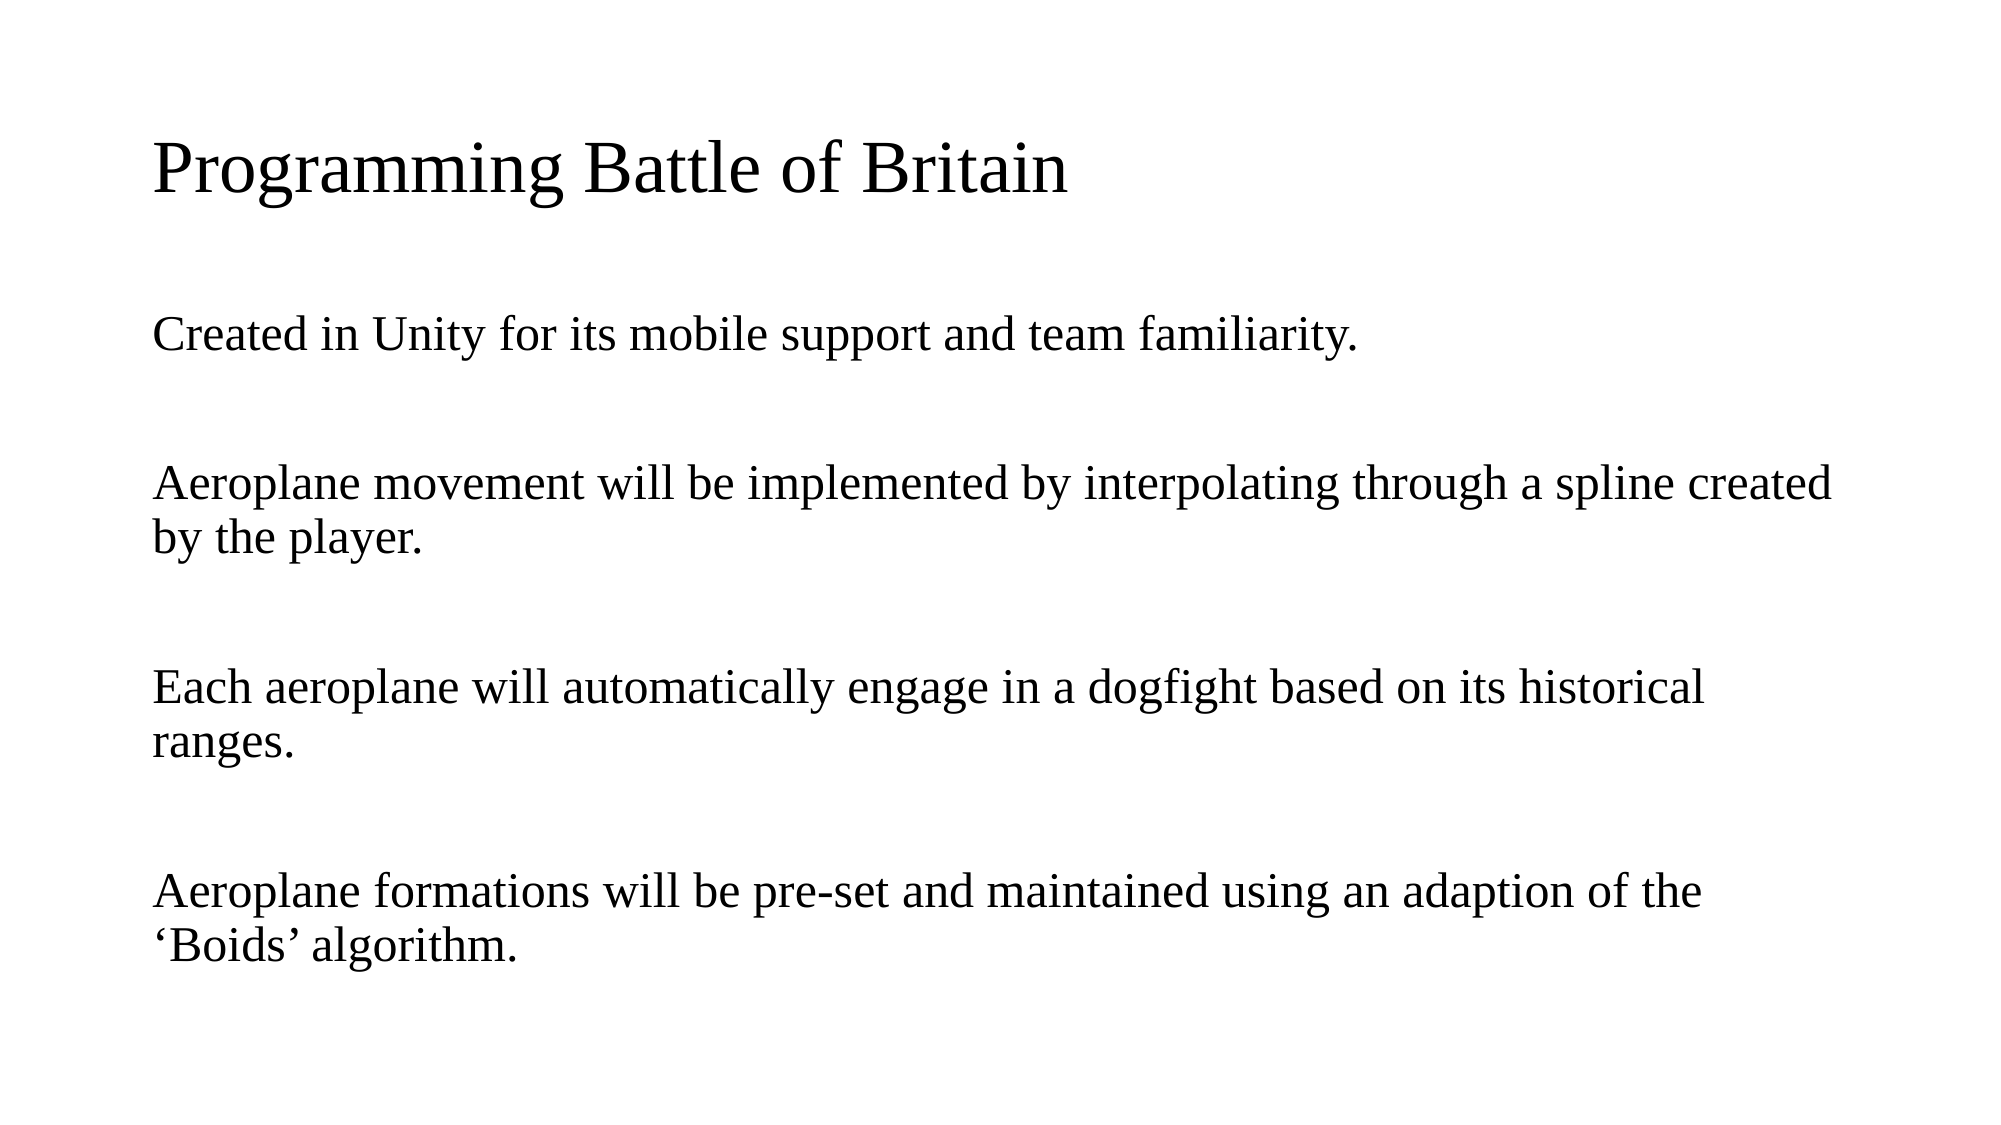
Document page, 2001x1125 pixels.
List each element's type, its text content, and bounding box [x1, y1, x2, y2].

list Created in Unity for its mobile support and team familiarity. Aeroplane movement will be implemented by interpolating through a spline created by the player. Each aeroplane will automatically engage in a dogfight based on its historical ranges. Aeroplane formations will be pre-set and maintained using an adaption of the ‘Boids’ algorithm. [137, 299, 1863, 1014]
title Programming Battle of Britain [137, 59, 1863, 278]
